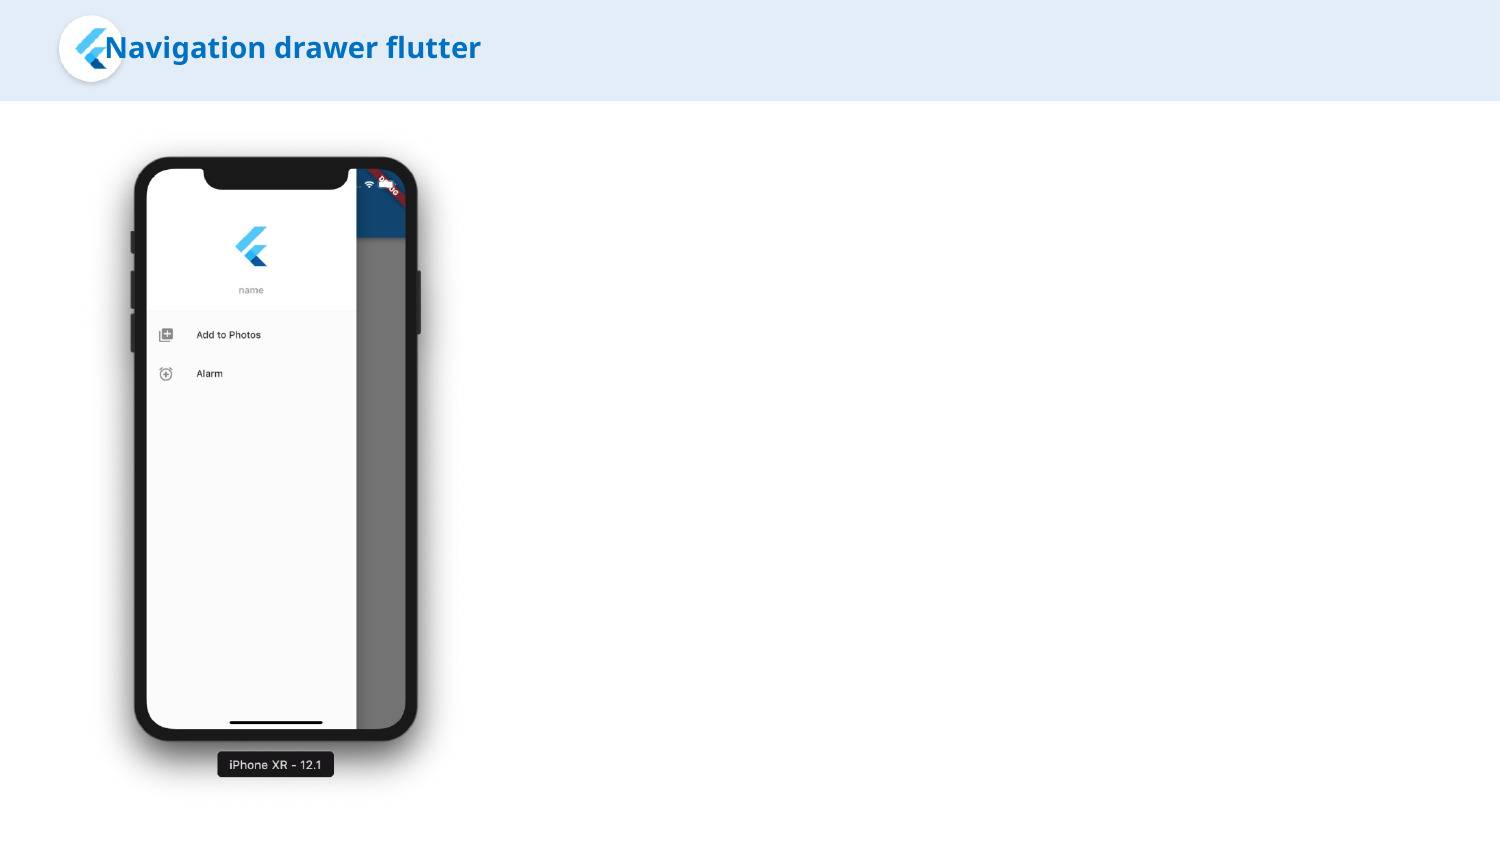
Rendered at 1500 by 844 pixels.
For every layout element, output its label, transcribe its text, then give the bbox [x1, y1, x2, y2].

text_box Navigation drawer flutter [89, 21, 497, 72]
picture [0, 0, 1500, 844]
